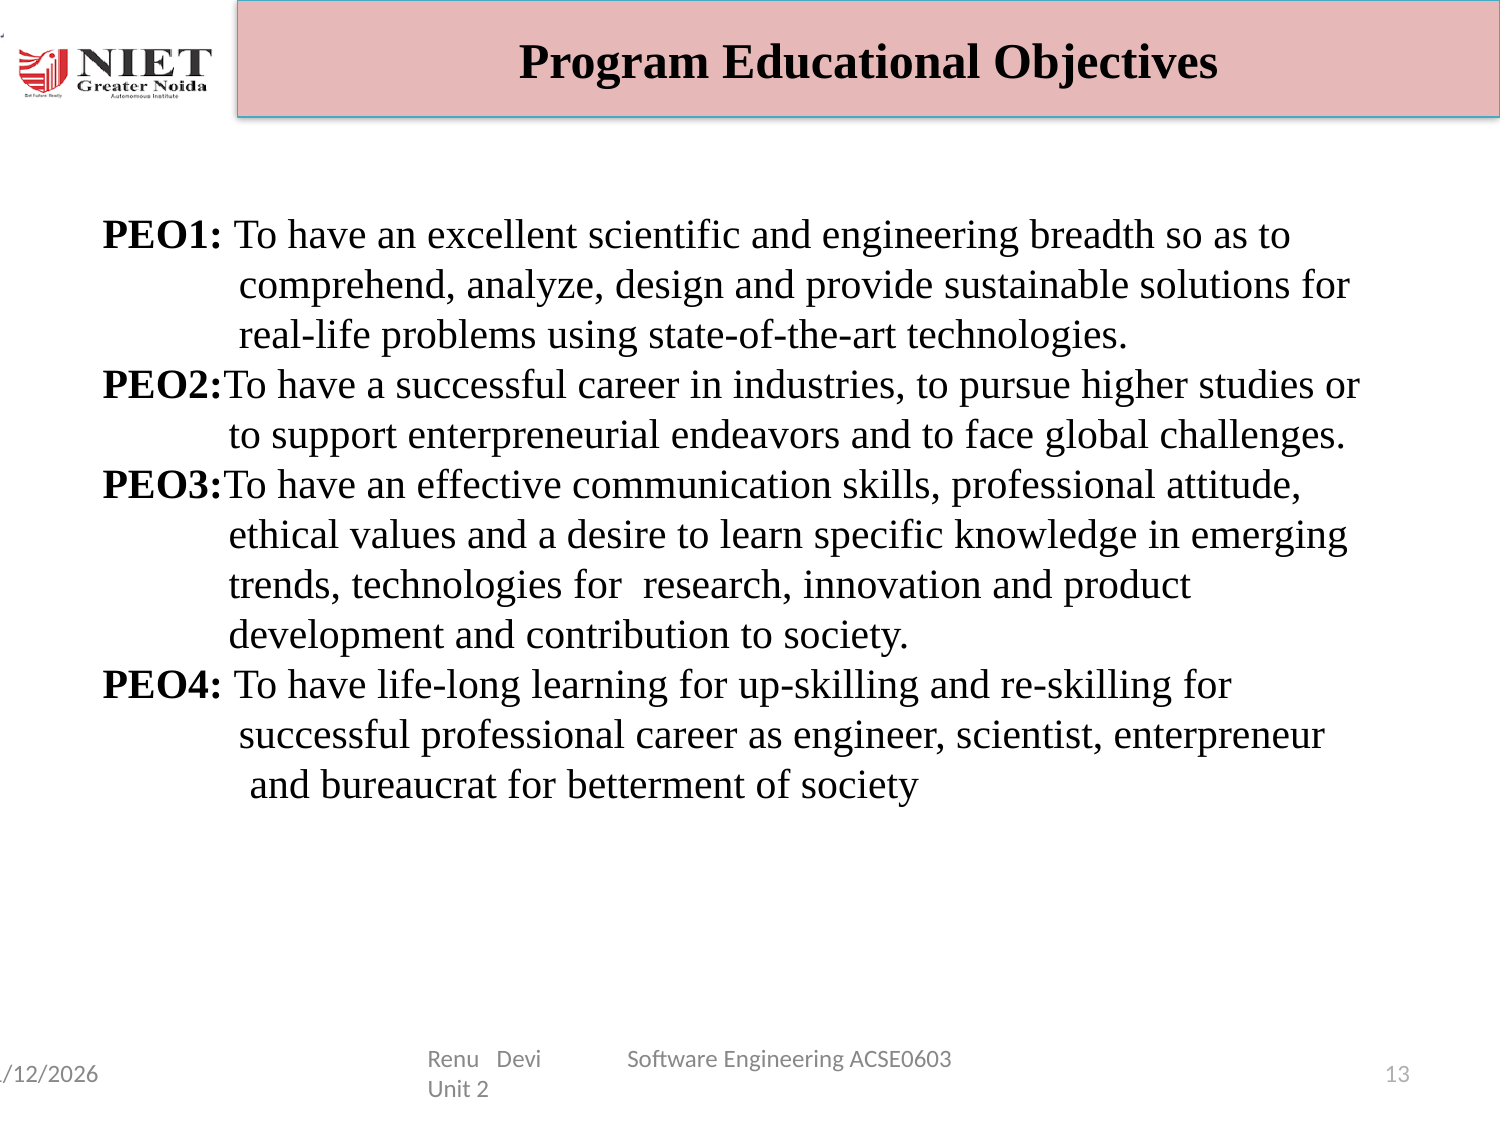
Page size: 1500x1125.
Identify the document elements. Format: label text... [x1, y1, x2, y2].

list PEO1: To have an excellent scientific and engineering breadth so as to comprehend, analyze, design and provide sustainable solutions for real-life problems using state-of-the-art technologies. PEO2:To have a successful career in industries, to pursue higher studies or to support enterpreneurial endeavors and to face global challenges. PEO3:To have an effective communication skills, professional attitude, ethical values and a desire to learn specific knowledge in emerging trends, technologies for research, innovation and product development and contribution to society. PEO4: To have life-long learning for up-skilling and re-skilling for successful professional career as engineer, scientist, enterpreneur and bureaucrat for betterment of society [87, 199, 1400, 900]
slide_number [0, 1042, 500, 1103]
slide_number 13 [1074, 1042, 1425, 1103]
picture [0, 0, 228, 147]
footer Renu Devi Software Engineering ACSE0603 Unit 2 [500, 1042, 1074, 1103]
title Program Educational Objectives [237, 0, 1500, 118]
